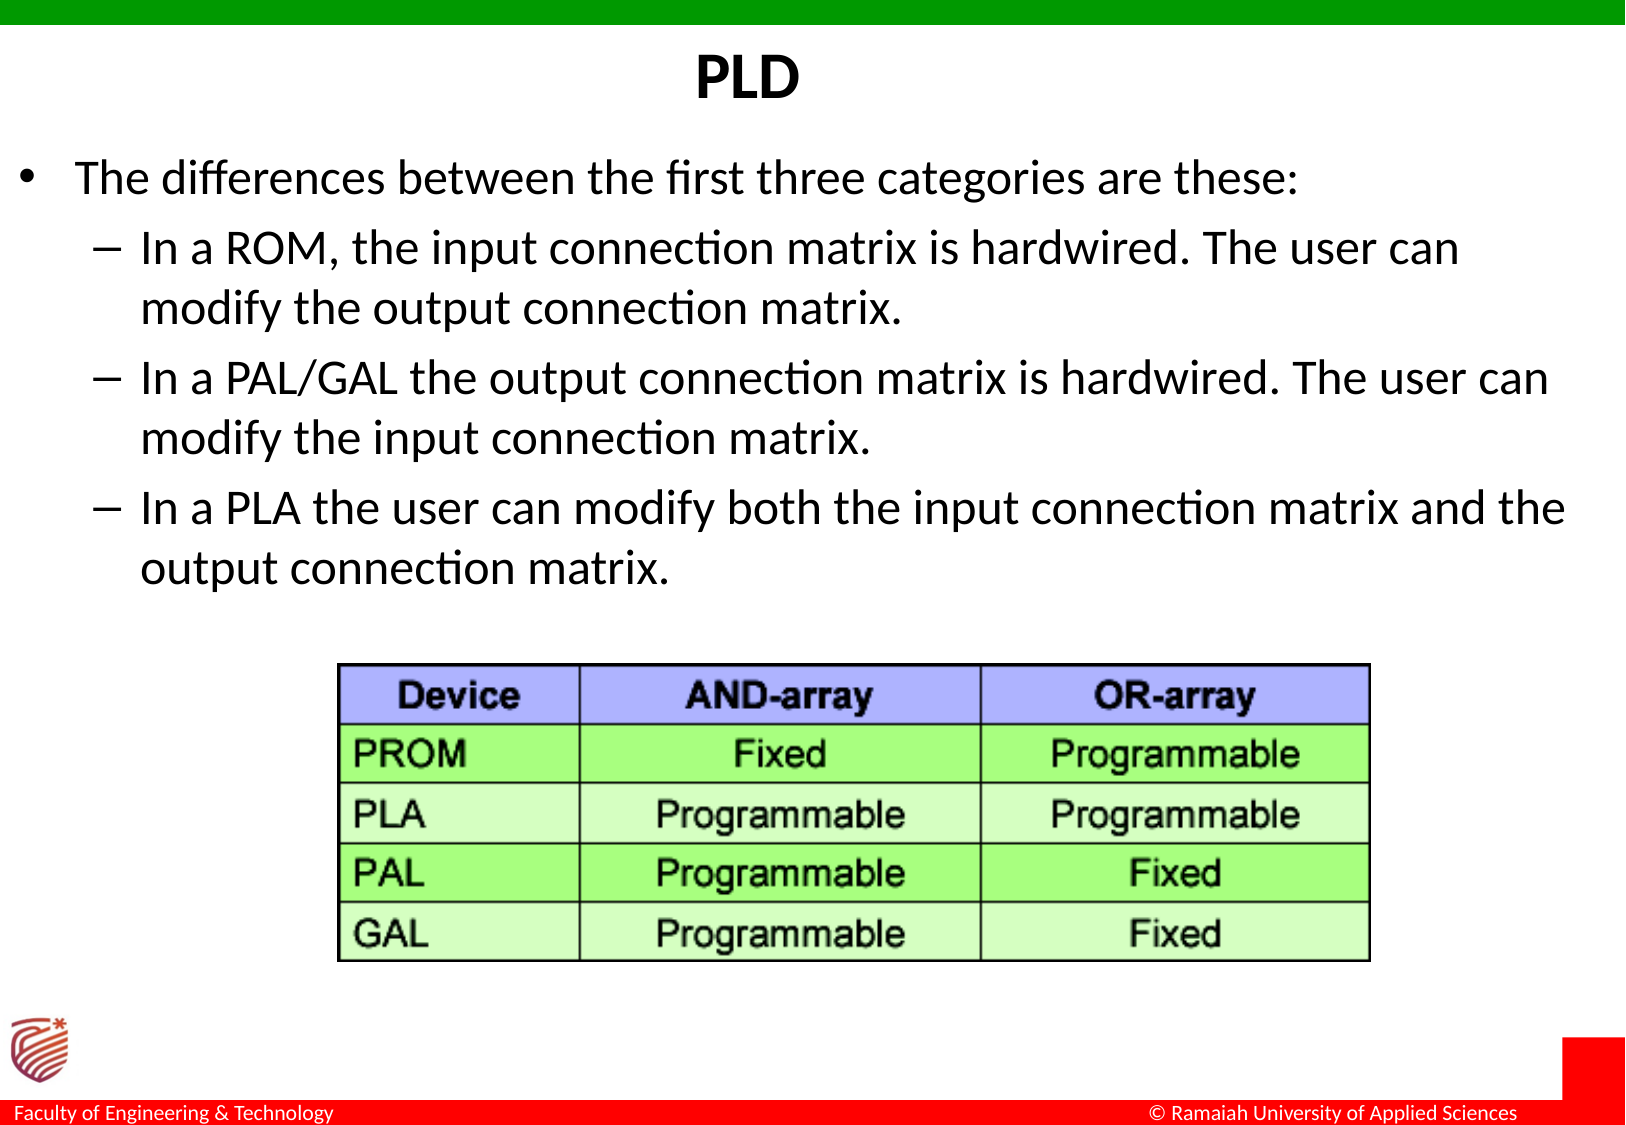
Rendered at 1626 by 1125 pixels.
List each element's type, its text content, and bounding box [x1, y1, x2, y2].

list The differences between the first three categories are these: In a ROM, the input connection matrix is hardwired. The user can modify the output connection matrix. In a PAL/GAL the output connection matrix is hardwired. The user can modify the input connection matrix. In a PLA the user can modify both the input connection matrix and the output connection matrix. [3, 137, 1625, 813]
picture [337, 662, 1371, 962]
title PLD [174, 24, 1321, 137]
picture [3, 1003, 79, 1088]
